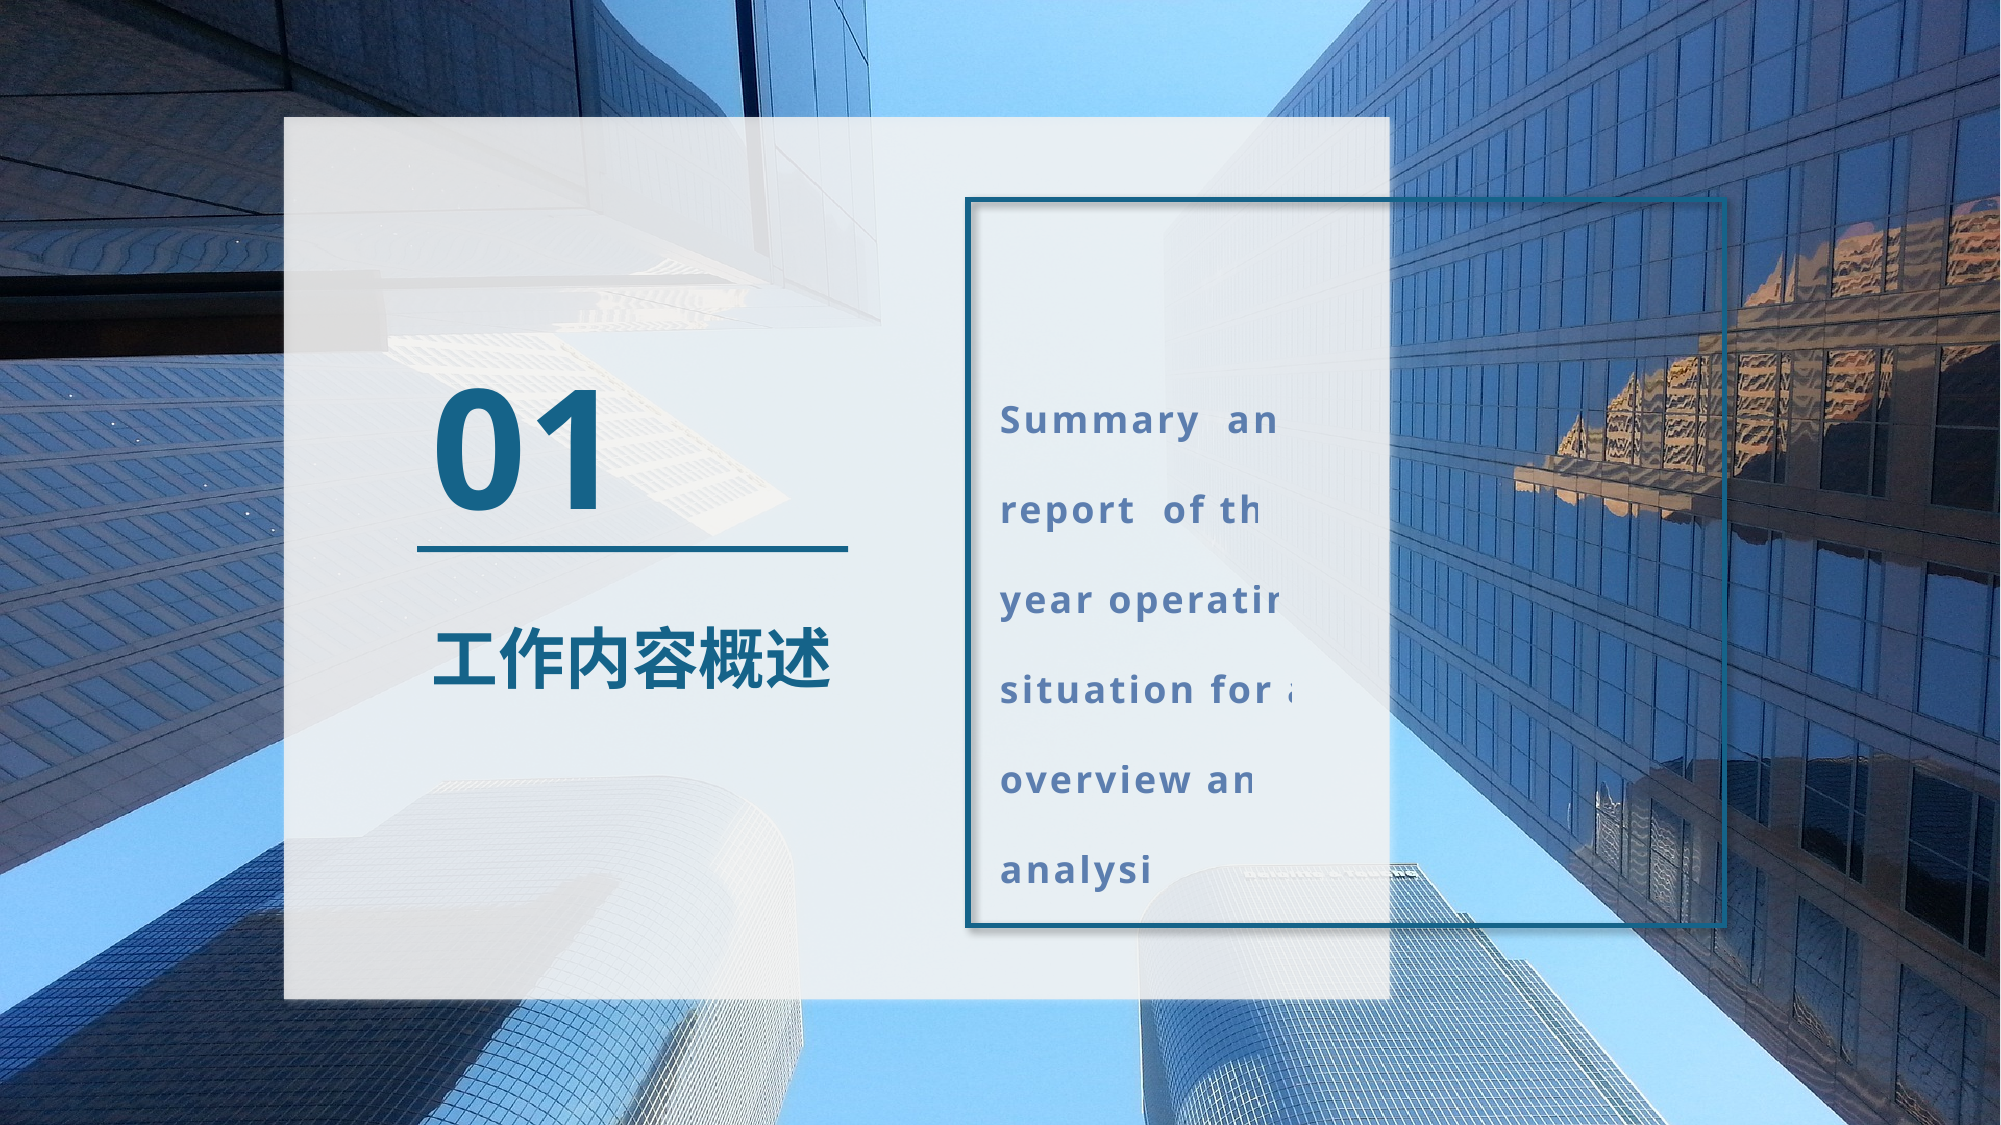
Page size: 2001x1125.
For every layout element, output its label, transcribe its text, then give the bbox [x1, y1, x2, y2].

text_box [283, 116, 1391, 1000]
picture [0, 0, 2001, 1125]
text_box [416, 545, 849, 553]
text_box Summary and report of this year operating situation for an overview and analysis [985, 343, 1383, 899]
text_box [967, 199, 1726, 927]
text_box 01 [417, 335, 731, 545]
text_box 工作内容概述 [417, 609, 1105, 705]
